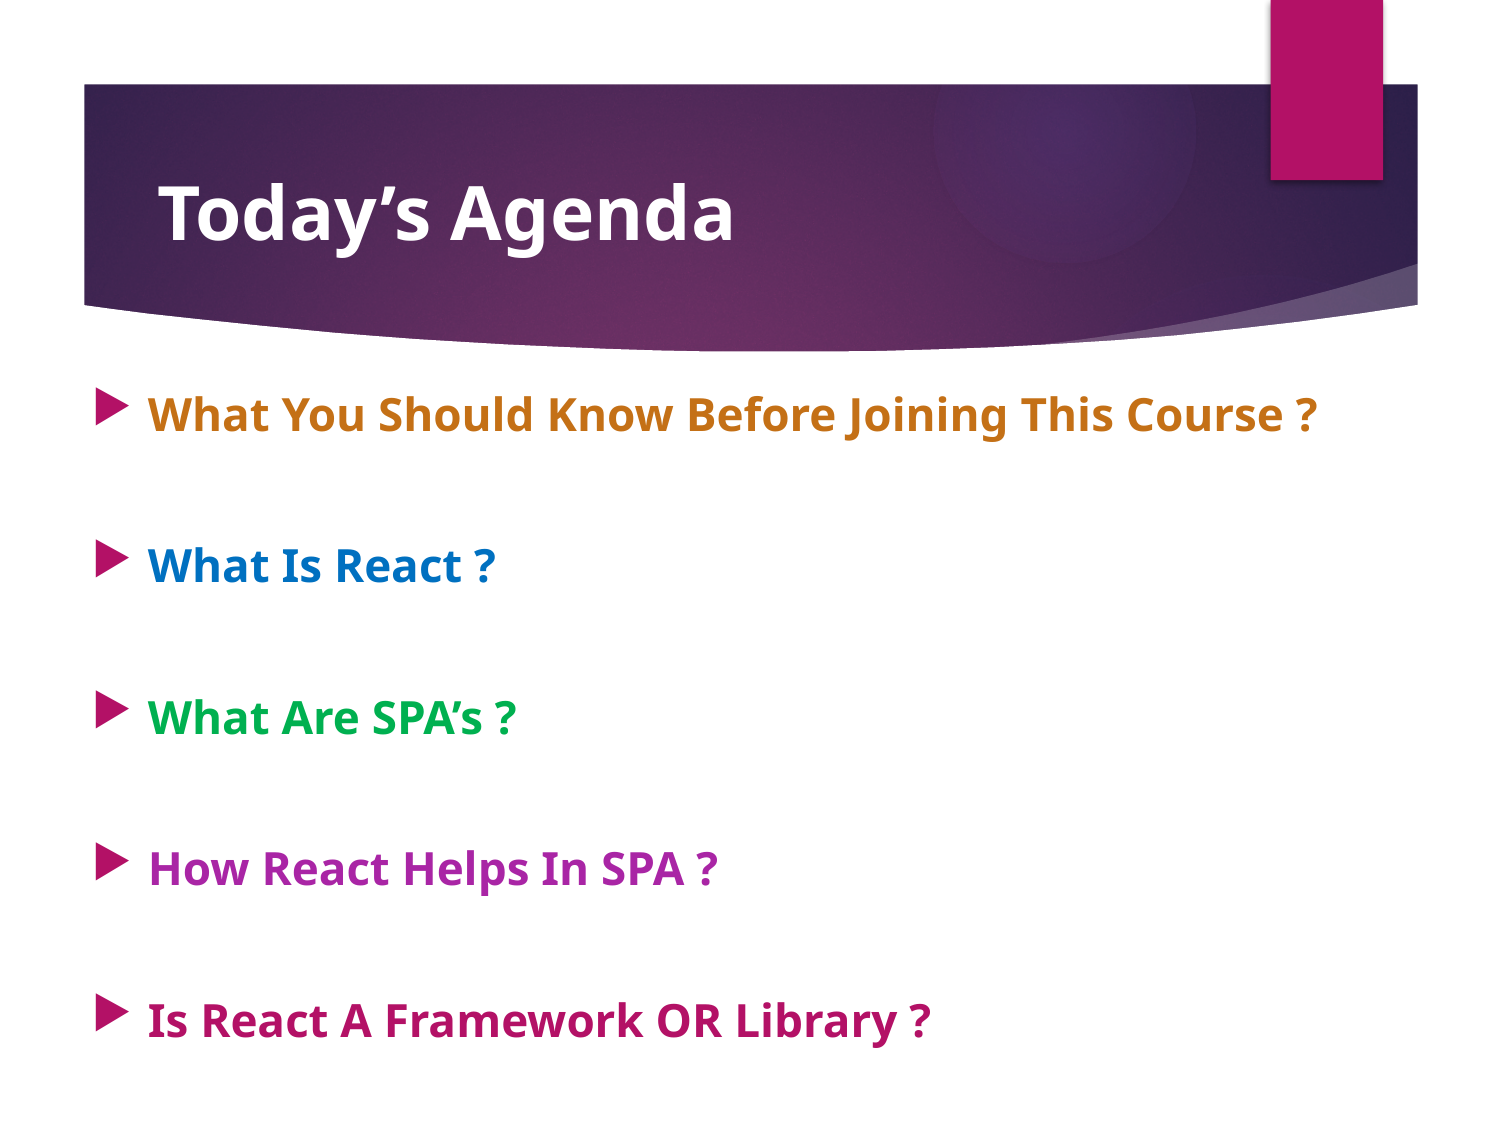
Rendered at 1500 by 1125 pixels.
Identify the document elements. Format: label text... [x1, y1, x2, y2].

list What You Should Know Before Joining This Course ? What Is React ? What Are SPA’s ? How React Helps In SPA ? Is React A Framework OR Library ? [76, 378, 1500, 1125]
title Today’s Agenda [142, 152, 1183, 269]
